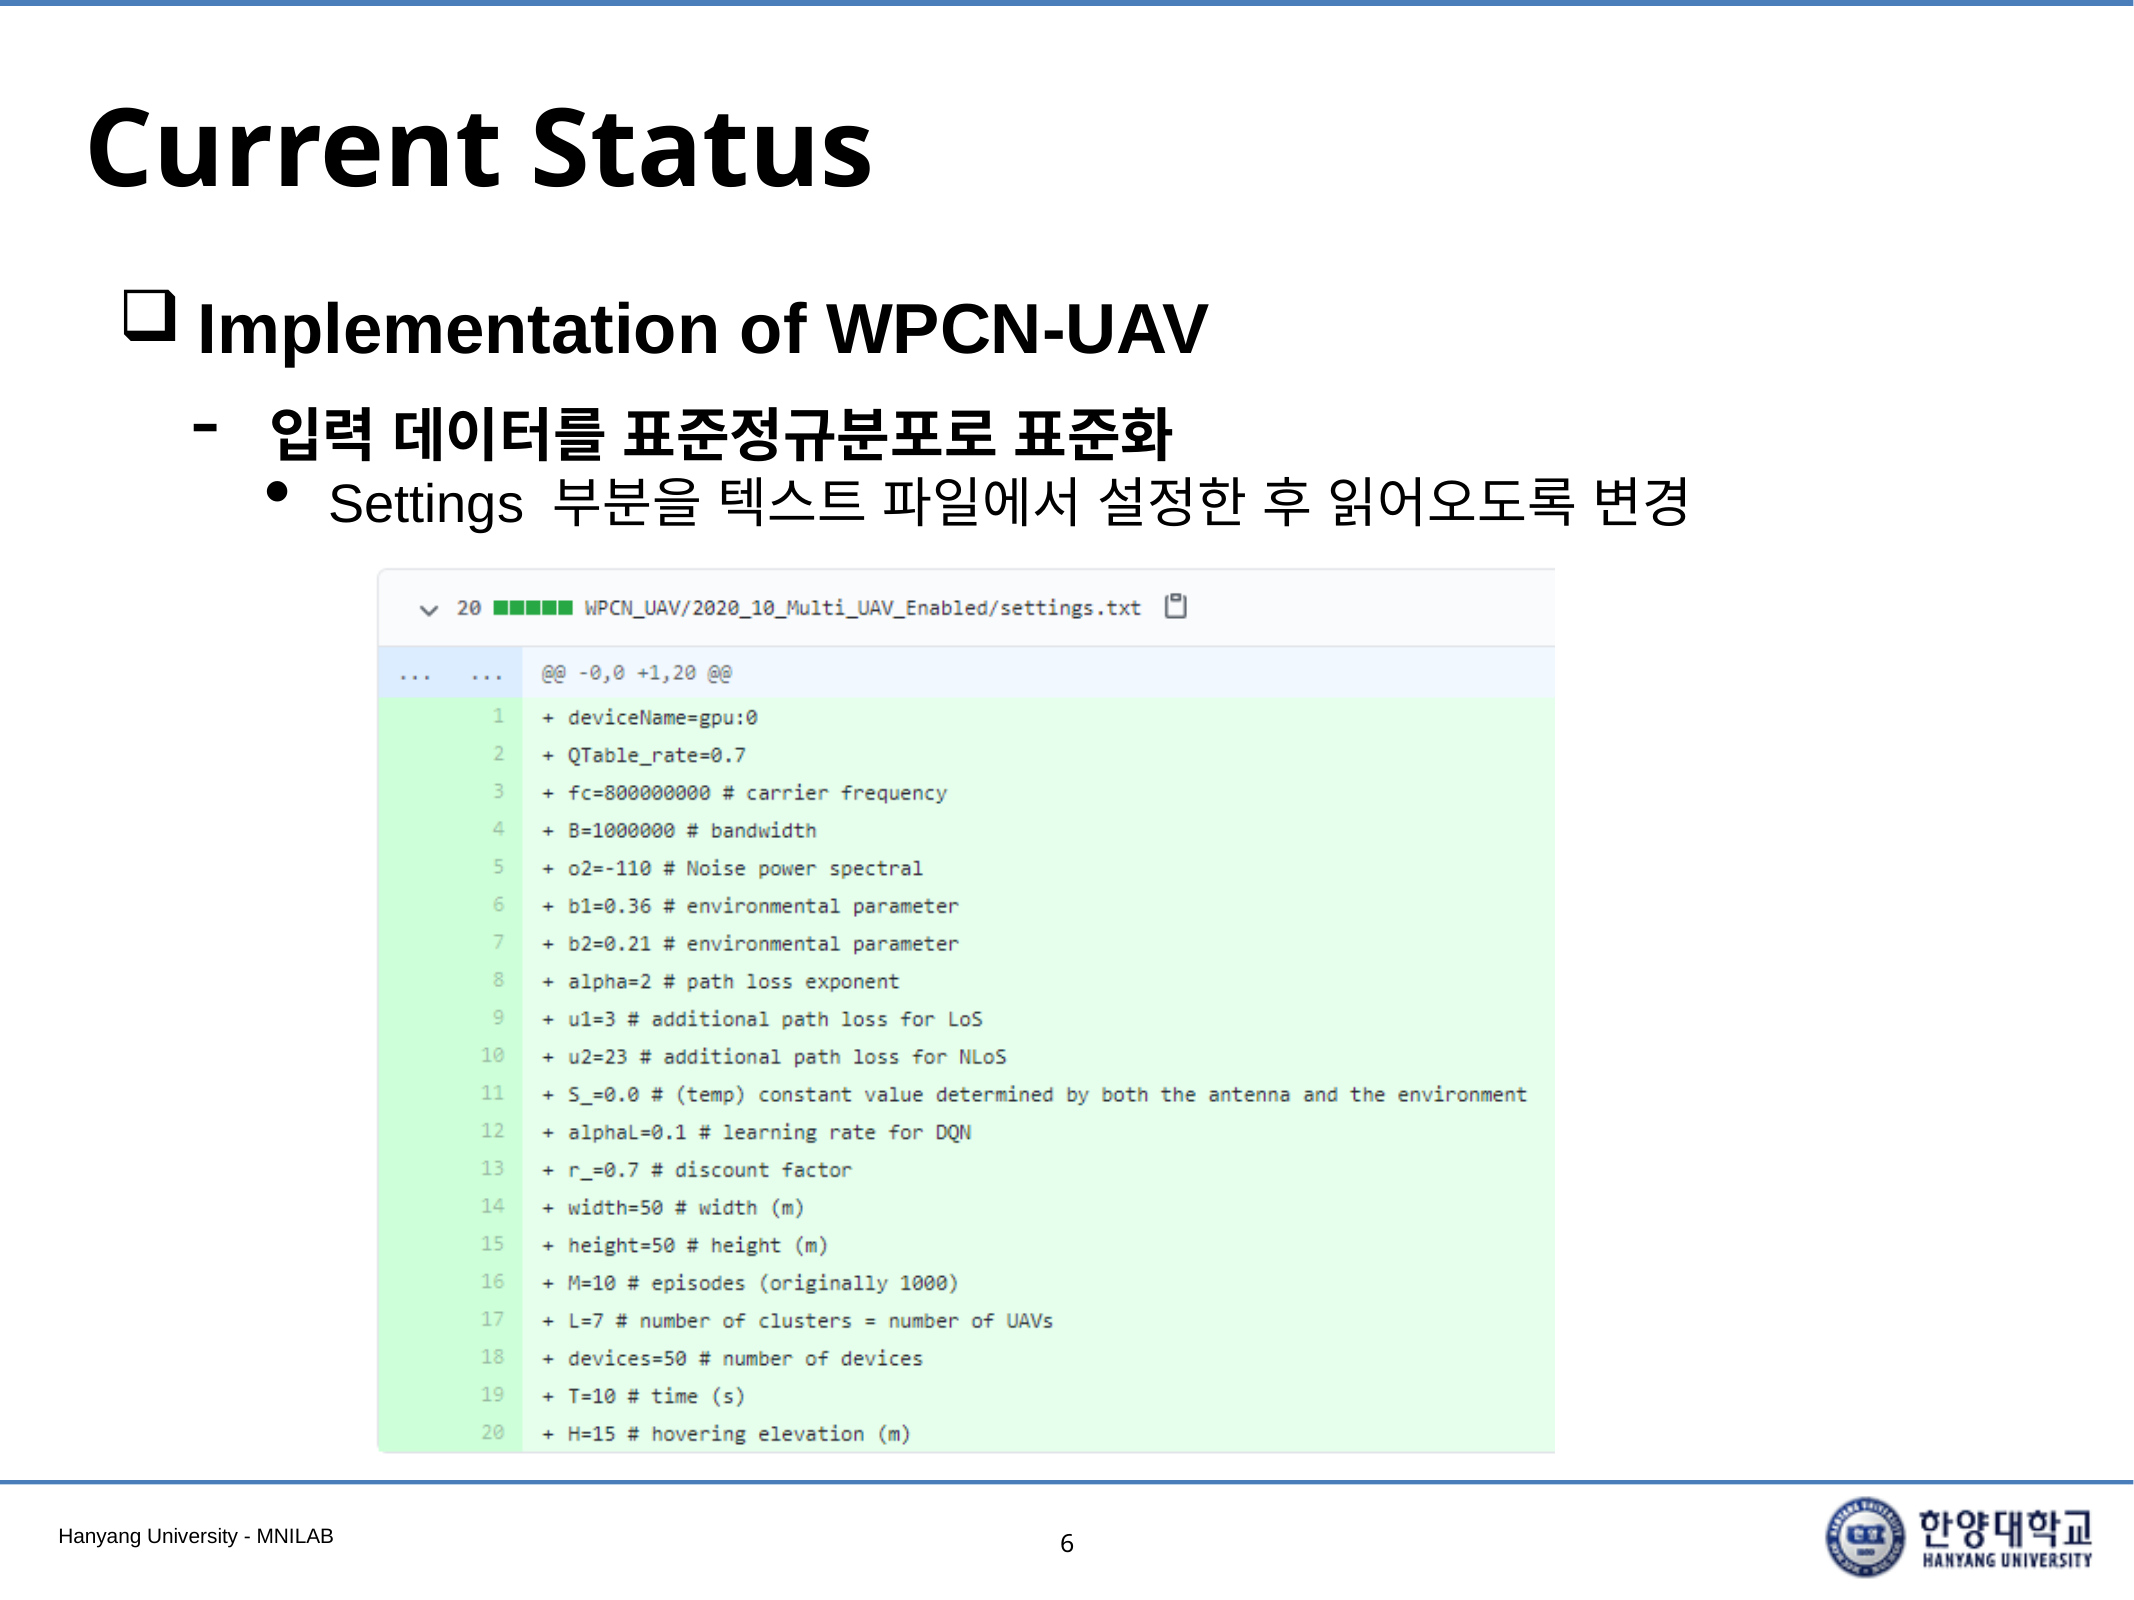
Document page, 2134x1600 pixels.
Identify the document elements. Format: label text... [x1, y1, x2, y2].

picture [1797, 1495, 2128, 1581]
list Implementation of WPCN-UAV 입력 데이터를 표준정규분포로 표준화 Settings 부분을 텍스트 파일에서 설정한 후 읽어오도록 변경 [109, 256, 1983, 771]
picture [372, 565, 1555, 1461]
slide_number 6 [1037, 1518, 1098, 1567]
title Current Status [75, 41, 2058, 245]
